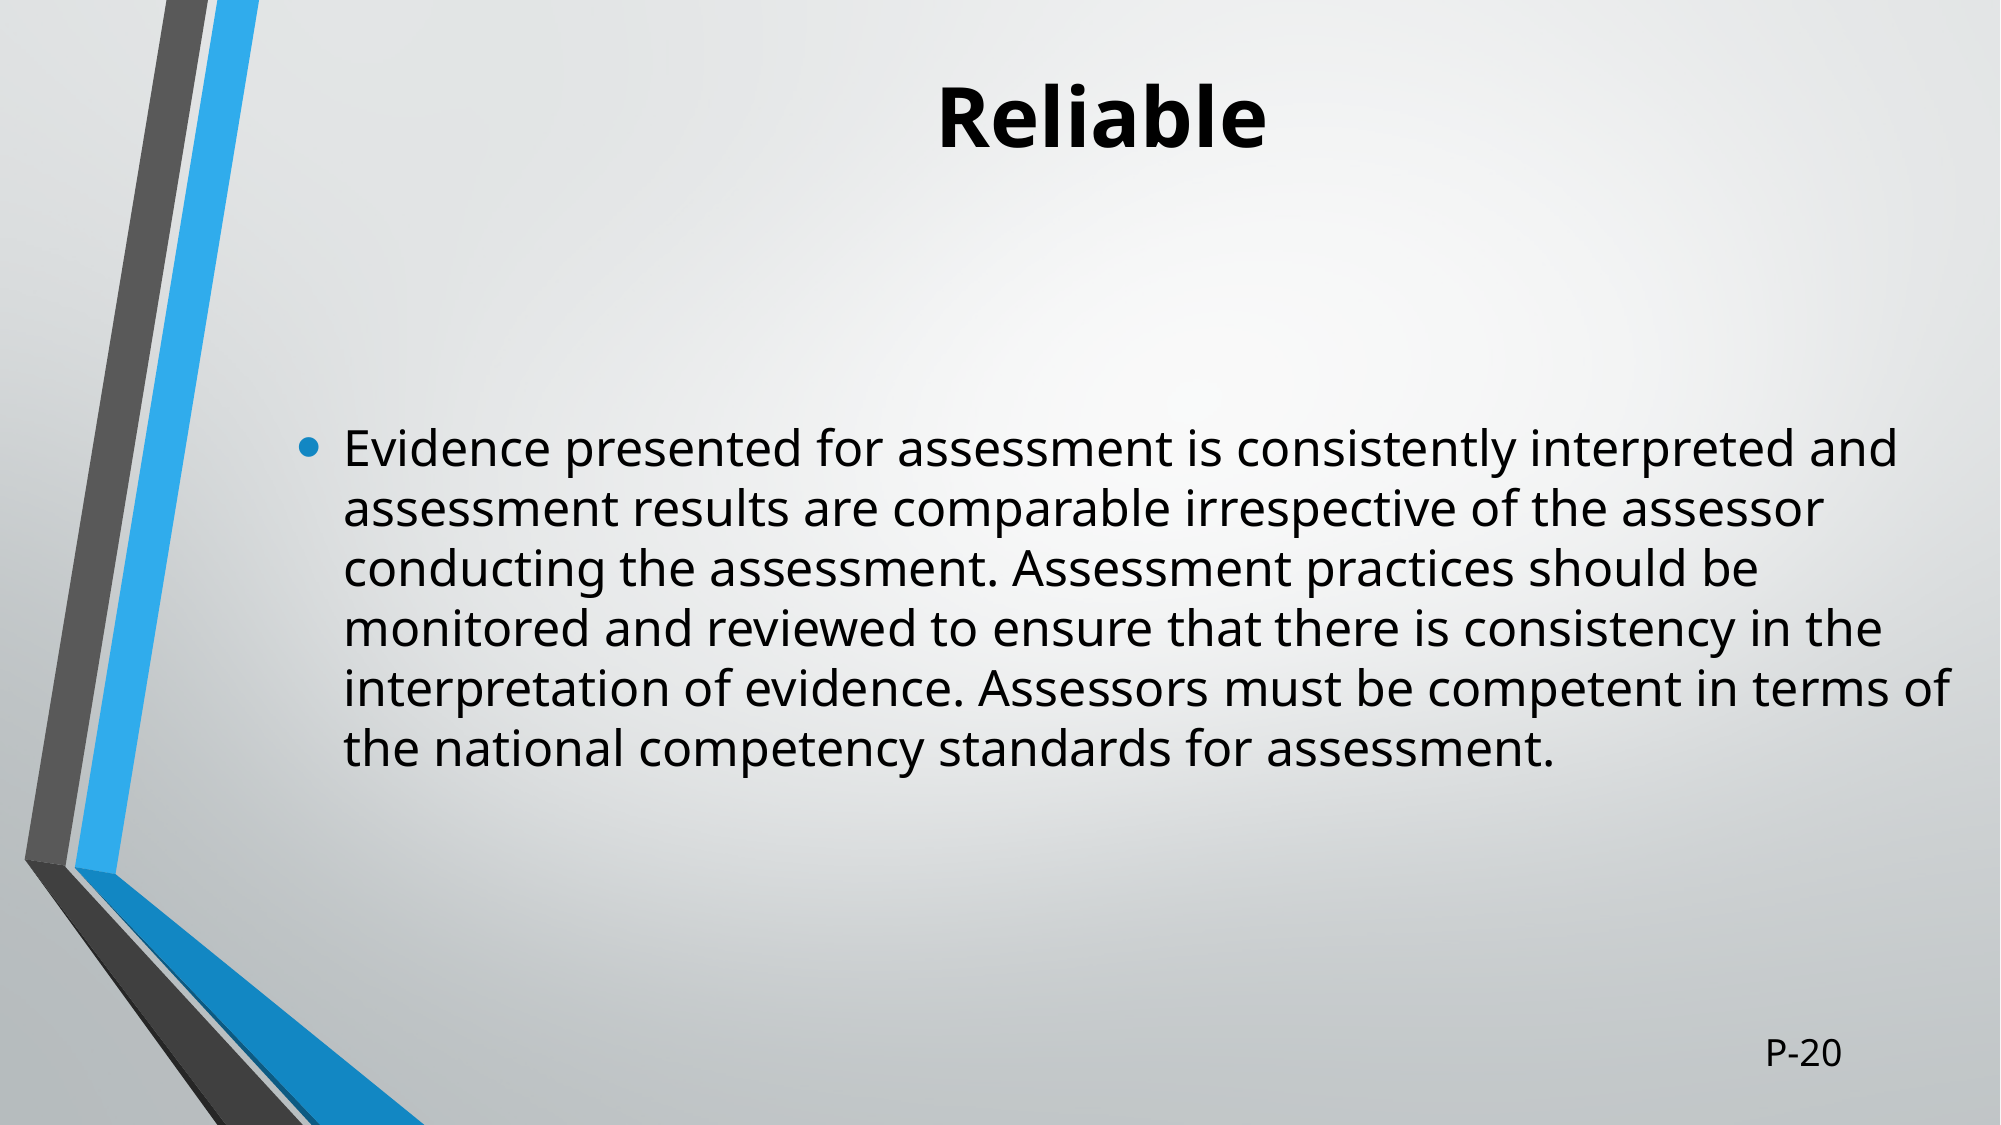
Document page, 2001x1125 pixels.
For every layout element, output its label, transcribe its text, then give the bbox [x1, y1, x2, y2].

text_box P-20 [1749, 1021, 1920, 1082]
list Evidence presented for assessment is consistently interpreted and assessment results are comparable irrespective of the assessor conducting the assessment. Assessment practices should be monitored and reviewed to ensure that there is consistency in the interpretation of evidence. Assessors must be competent in terms of the national competency standards for assessment. [281, 197, 1969, 996]
title Reliable [204, 19, 2000, 209]
